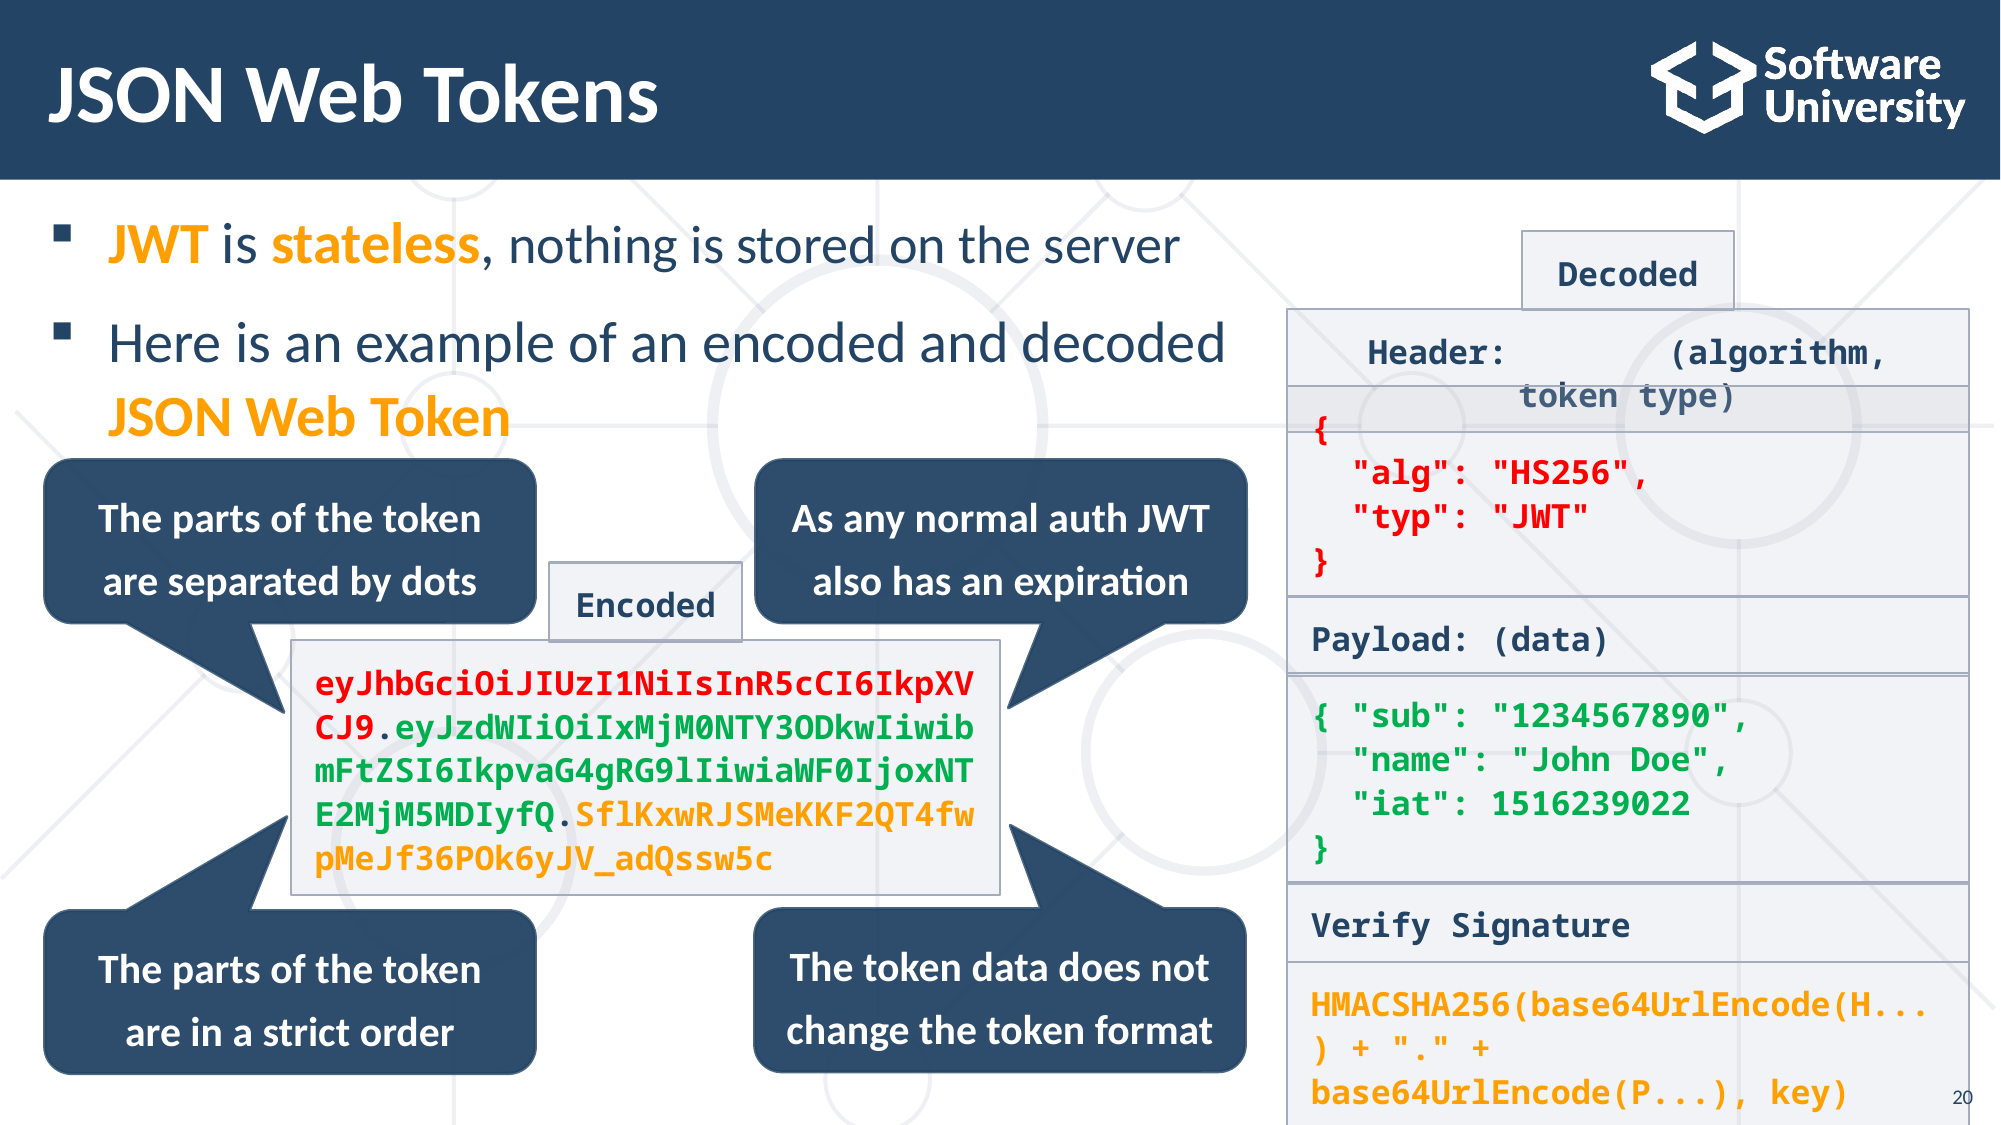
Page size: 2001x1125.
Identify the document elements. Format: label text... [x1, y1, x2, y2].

text_box The parts of the token are in a strict order [42, 814, 538, 1076]
text_box The parts of the token are separated by dots [42, 457, 538, 715]
title JSON Web Tokens [31, 16, 1625, 162]
text_box { "sub": "1234567890", "name": "John Doe", "iat": 1516239022 } [1287, 672, 1969, 882]
slide_number 20 [1927, 1067, 1989, 1117]
text_box Verify Signature [1287, 882, 1969, 961]
text_box Encoded [548, 562, 743, 642]
text_box eyJhbGciOiJIUzI1NiIsInR5cCI6IkpXVCJ9.eyJzdWIiOiIxMjM0NTY3ODkwIiwibmFtZSI6IkpvaG4gRG9lIiwiaWF0IjoxNTE2MjM5MDIyfQ.SflKxwRJSMeKKF2QT4fwpMeJf36POk6yJV_adQssw5c [291, 640, 1000, 896]
text_box The token data does not change the token format [752, 823, 1248, 1074]
text_box Payload: (data) [1287, 596, 1969, 672]
text_box HMACSHA256(base64UrlEncode(H...) + "." + base64UrlEncode(P...), key) [1287, 961, 1969, 1125]
text_box { "alg": "HS256", "typ": "JWT" } [1287, 385, 1969, 596]
picture [1651, 41, 1966, 134]
text_box Decoded [1521, 230, 1735, 311]
text_box As any normal auth JWT also has an expiration [753, 457, 1249, 710]
text_box Header: (algorithm, token type) [1287, 309, 1969, 385]
list JWT is stateless, nothing is stored on the server Here is an example of an encoded and decoded JSON Web Token [31, 196, 1970, 1023]
